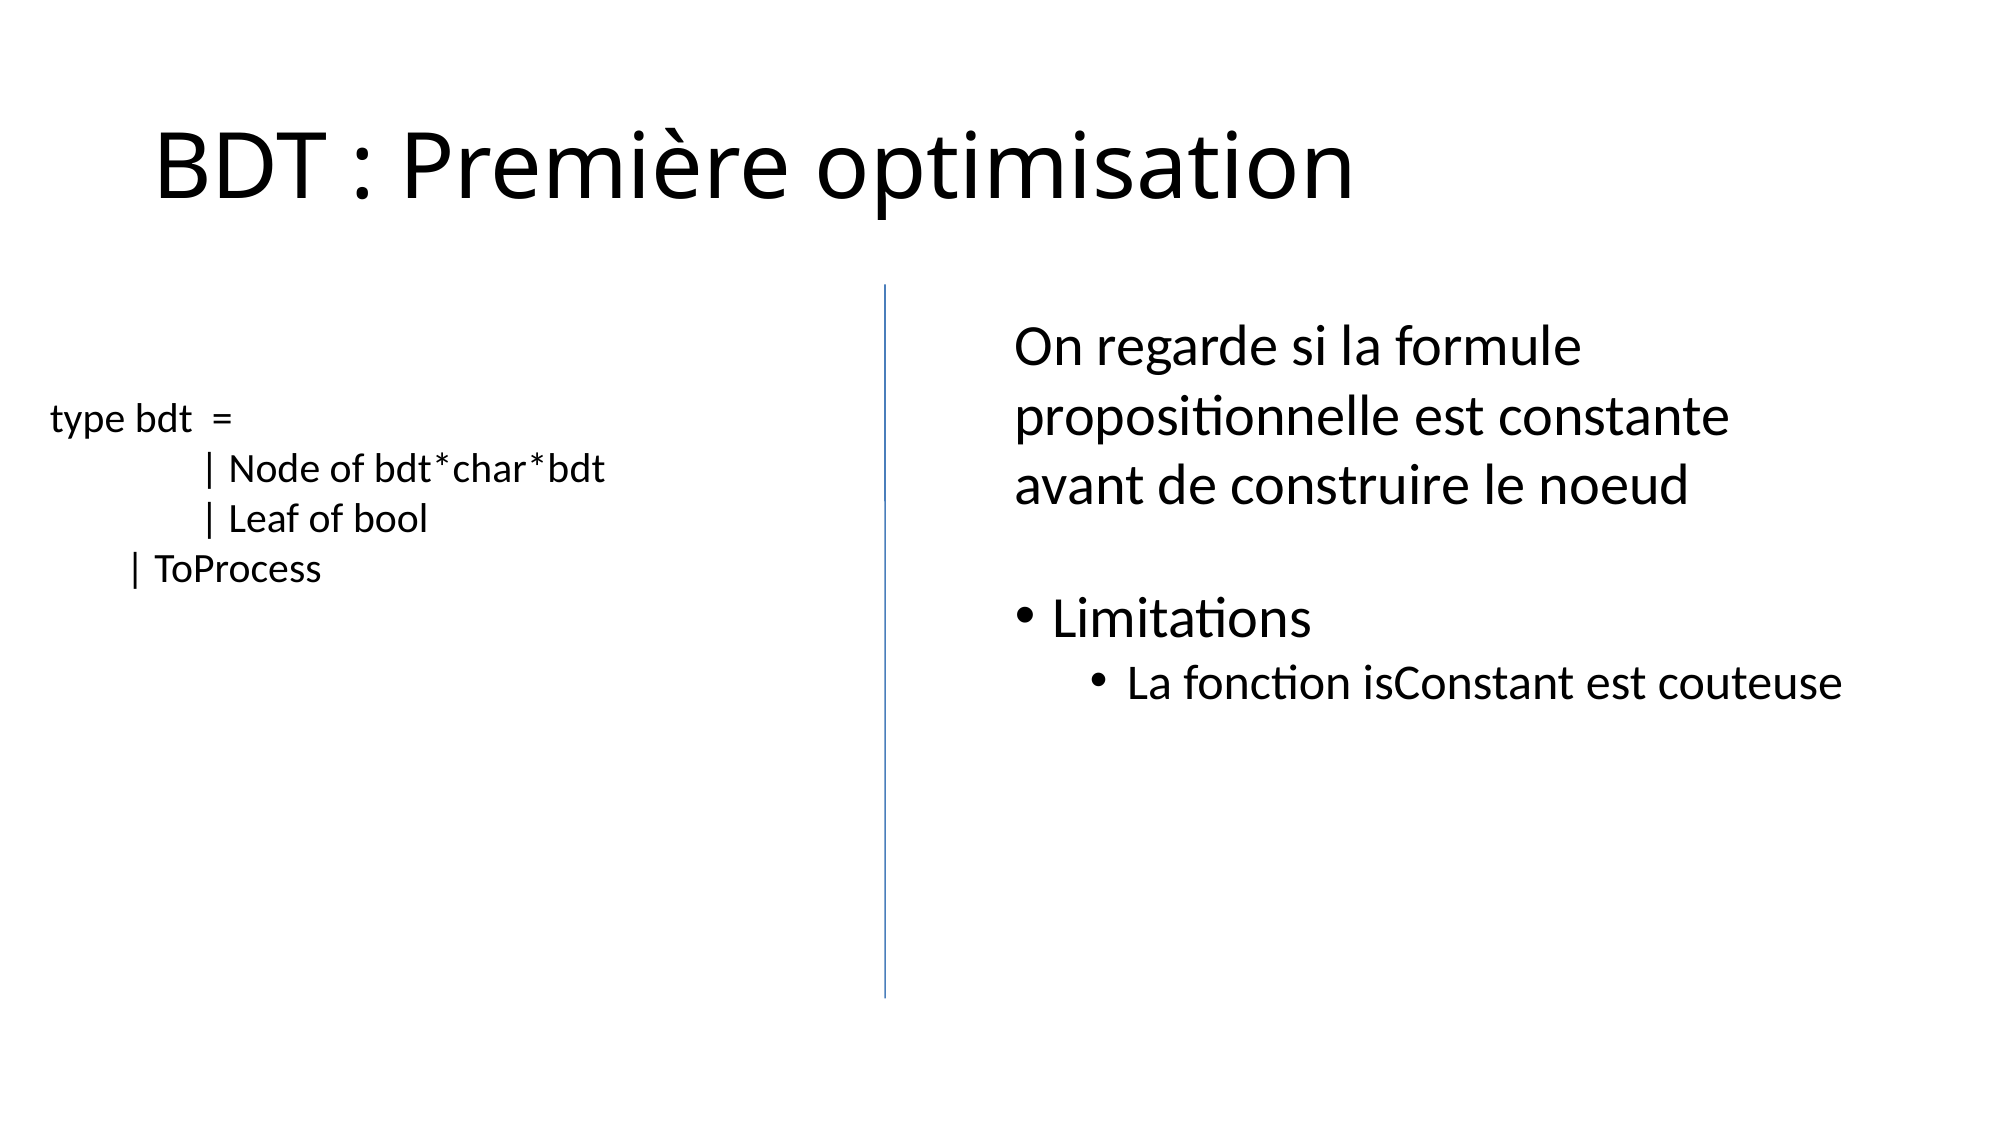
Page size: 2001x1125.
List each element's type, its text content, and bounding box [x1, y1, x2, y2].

text_box BDT : Première optimisation [137, 59, 1863, 278]
text_box type bdt = | Node of bdt*char*bdt | Leaf of bool | ToProcess [34, 243, 885, 1069]
text_box On regarde si la formule propositionnelle est constante avant de construire le noeud Limitations La fonction isConstant est couteuse [999, 299, 1863, 1014]
